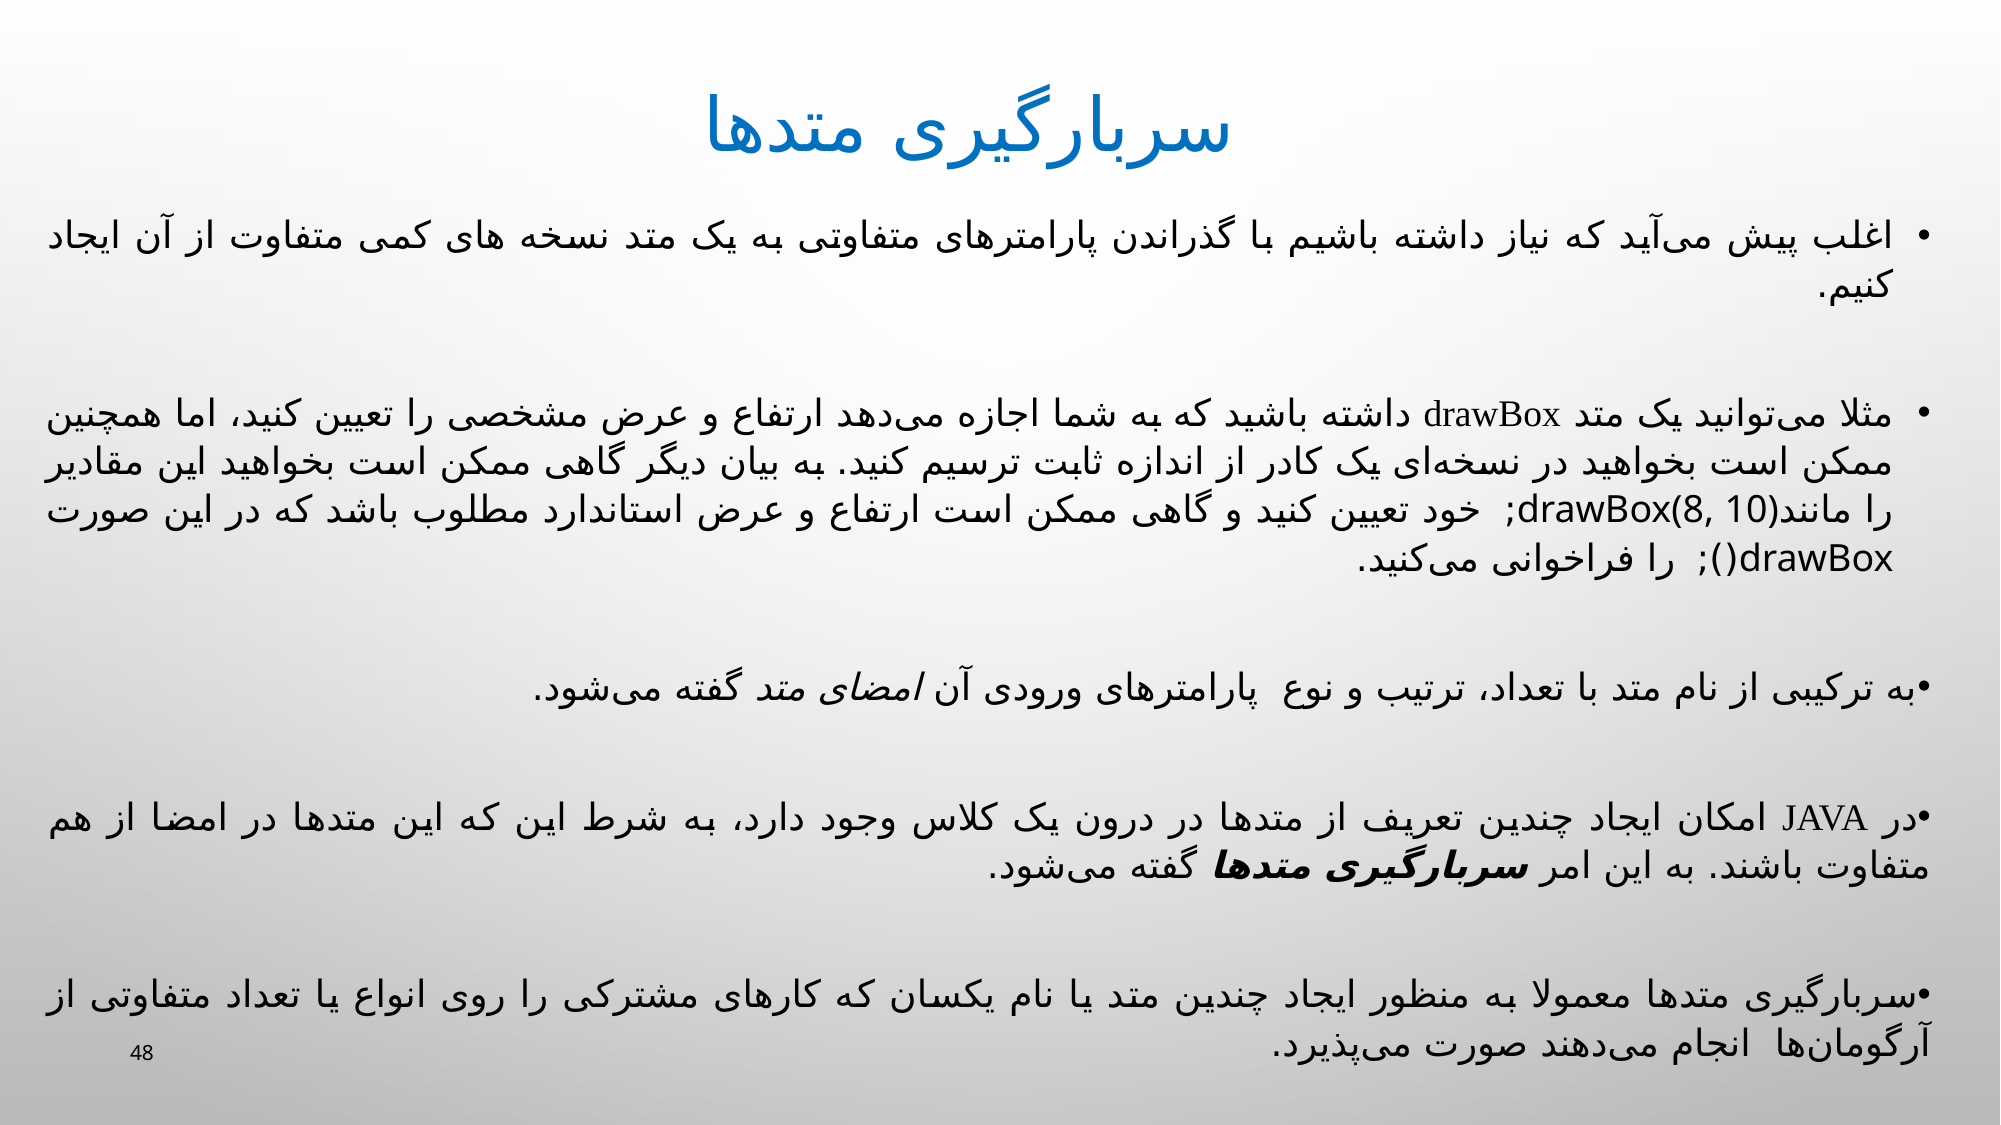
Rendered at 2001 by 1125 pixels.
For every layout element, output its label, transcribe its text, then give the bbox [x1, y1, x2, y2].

slide_number 48 [43, 1023, 169, 1084]
text_box سربارگیری متدها [528, 68, 1409, 184]
picture [0, 0, 2000, 1125]
list اغلب پیش می‌آید که نیاز داشته باشیم با گذراندن پارامترهای متفاوتی به یک متد نسخه های کمی متفاوت از آن ایجاد کنیم. مثلا می‌توانید یک متد drawBox داشته باشید که به شما اجازه می‌دهد ارتفاع و عرض مشخصی را تعیین کنید، اما همچنین ممکن است بخواهید در نسخه‌ای یک کادر از اندازه ثابت ترسیم کنید. به بیان دیگر گاهی ممکن است بخواهید این مقادیر را مانندdrawBox(8, 10); خود تعیین کنید و گاهی ممکن است ارتفاع و عرض استاندارد مطلوب باشد که در این صورت drawBox(); را فراخوانی می‌کنید. به ترکیبی از نام متد با تعداد، ترتیب و نوع پارامترهای ورودی آن امضای متد گفته می‌شود. در Java امکان ایجاد چندین تعریف از متدها در درون یک کلاس وجود دارد، به شرط این که این متدها در امضا از هم متفاوت باشند. به این امر سربارگیری متدها گفته می‌شود. سربارگیری متدها معمولا به منظور ایجاد چندین متد یا نام یکسان که کارهای مشترکی را روی انواع یا تعداد متفاوتی از آرگومان‌ها انجام می‌دهند صورت می‌پذیرد. [30, 200, 1946, 1084]
